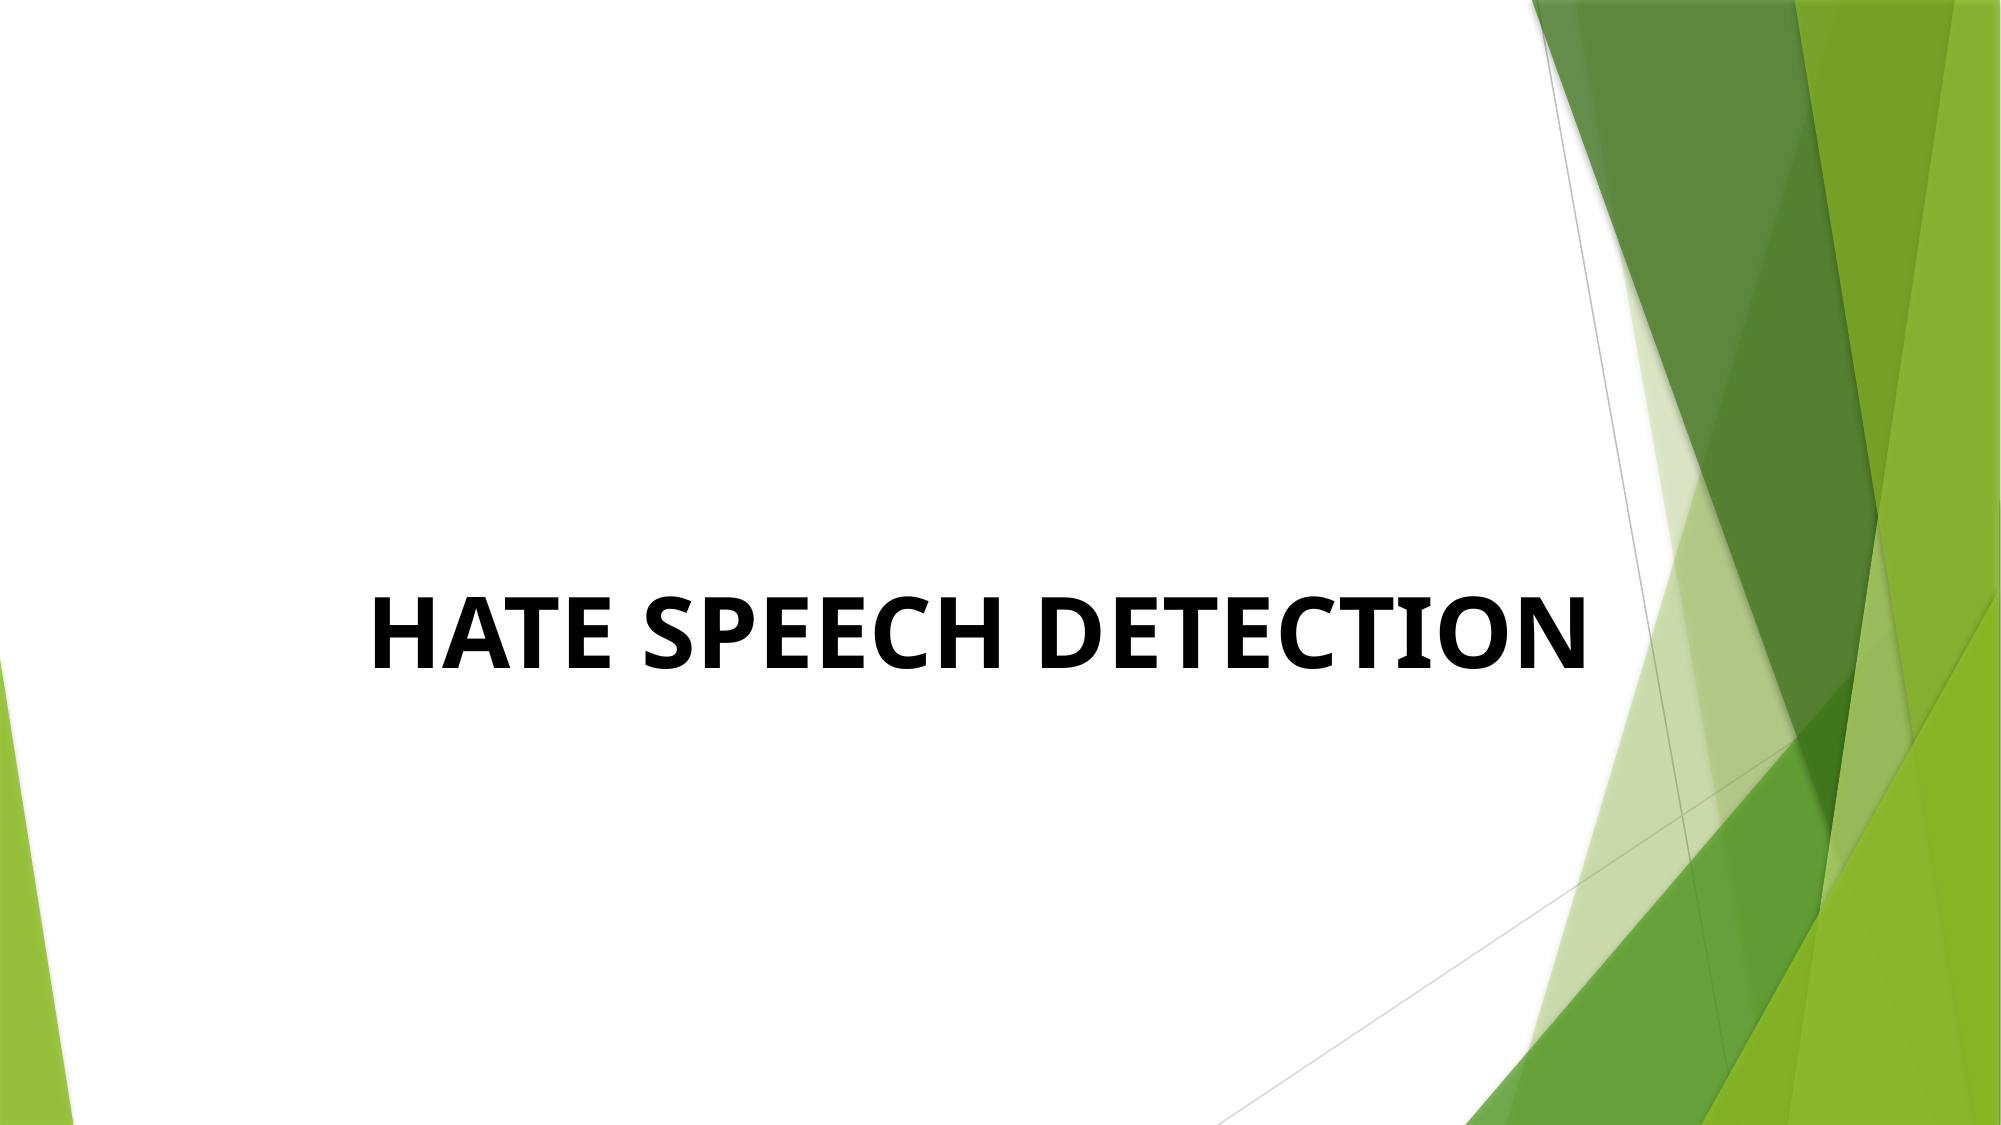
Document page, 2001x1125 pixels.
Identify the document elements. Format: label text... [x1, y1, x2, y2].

title HATE SPEECH DETECTION [351, 562, 1762, 780]
